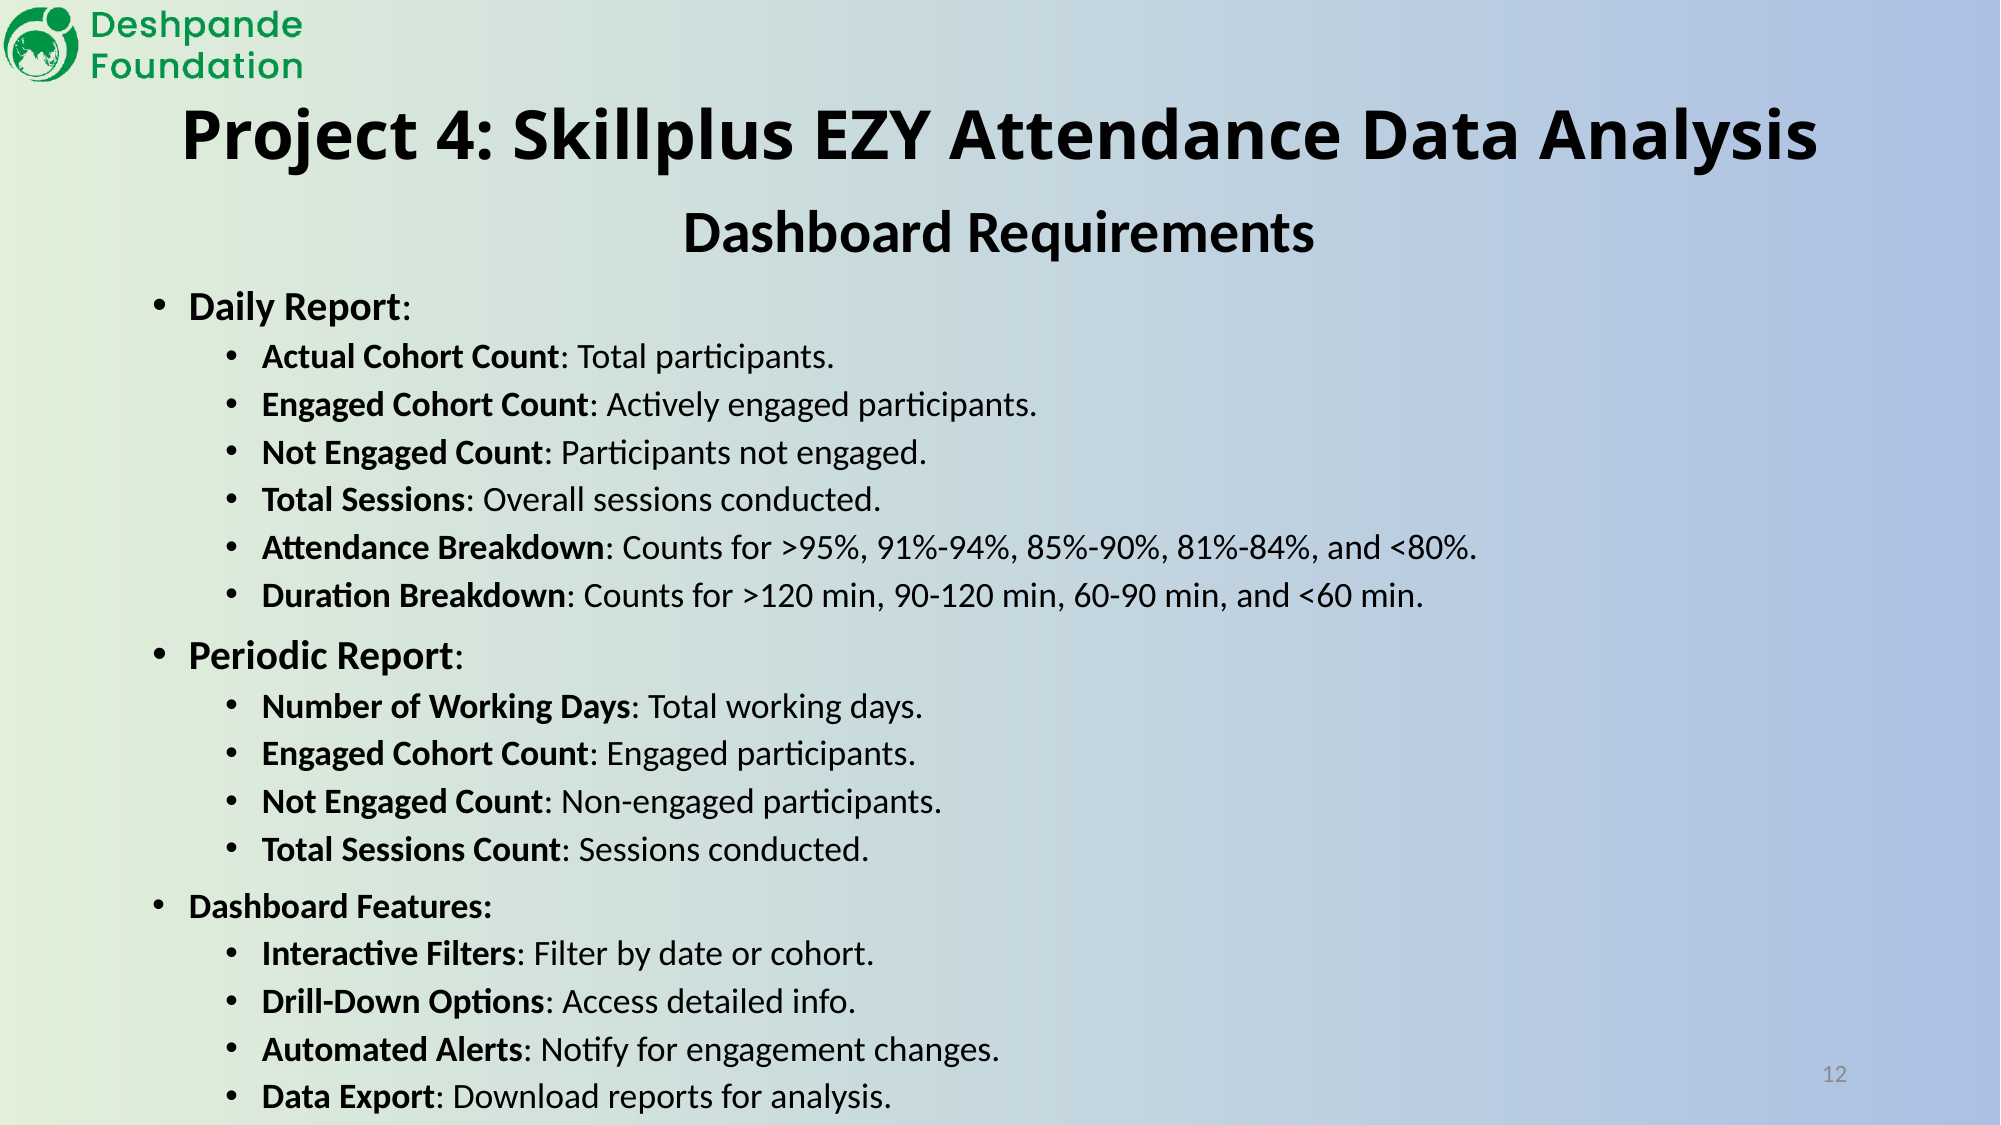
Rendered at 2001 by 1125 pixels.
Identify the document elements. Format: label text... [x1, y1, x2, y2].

title Project 4: Skillplus EZY Attendance Data Analysis [137, 75, 1863, 193]
picture [0, 2, 305, 86]
list Dashboard Requirements Daily Report: Actual Cohort Count: Total participants. Engaged Cohort Count: Actively engaged participants. Not Engaged Count: Participants not engaged. Total Sessions: Overall sessions conducted. Attendance Breakdown: Counts for >95%, 91%-94%, 85%-90%, 81%-84%, and <80%. Duration Breakdown: Counts for >120 min, 90-120 min, 60-90 min, and <60 min. Periodic Report: Number of Working Days: Total working days. Engaged Cohort Count: Engaged participants. Not Engaged Count: Non-engaged participants. Total Sessions Count: Sessions conducted. Dashboard Features: Interactive Filters: Filter by date or cohort. Drill-Down Options: Access detailed info. Automated Alerts: Notify for engagement changes. Data Export: Download reports for analysis. [137, 193, 1863, 1125]
slide_number 12 [1412, 1042, 1863, 1103]
